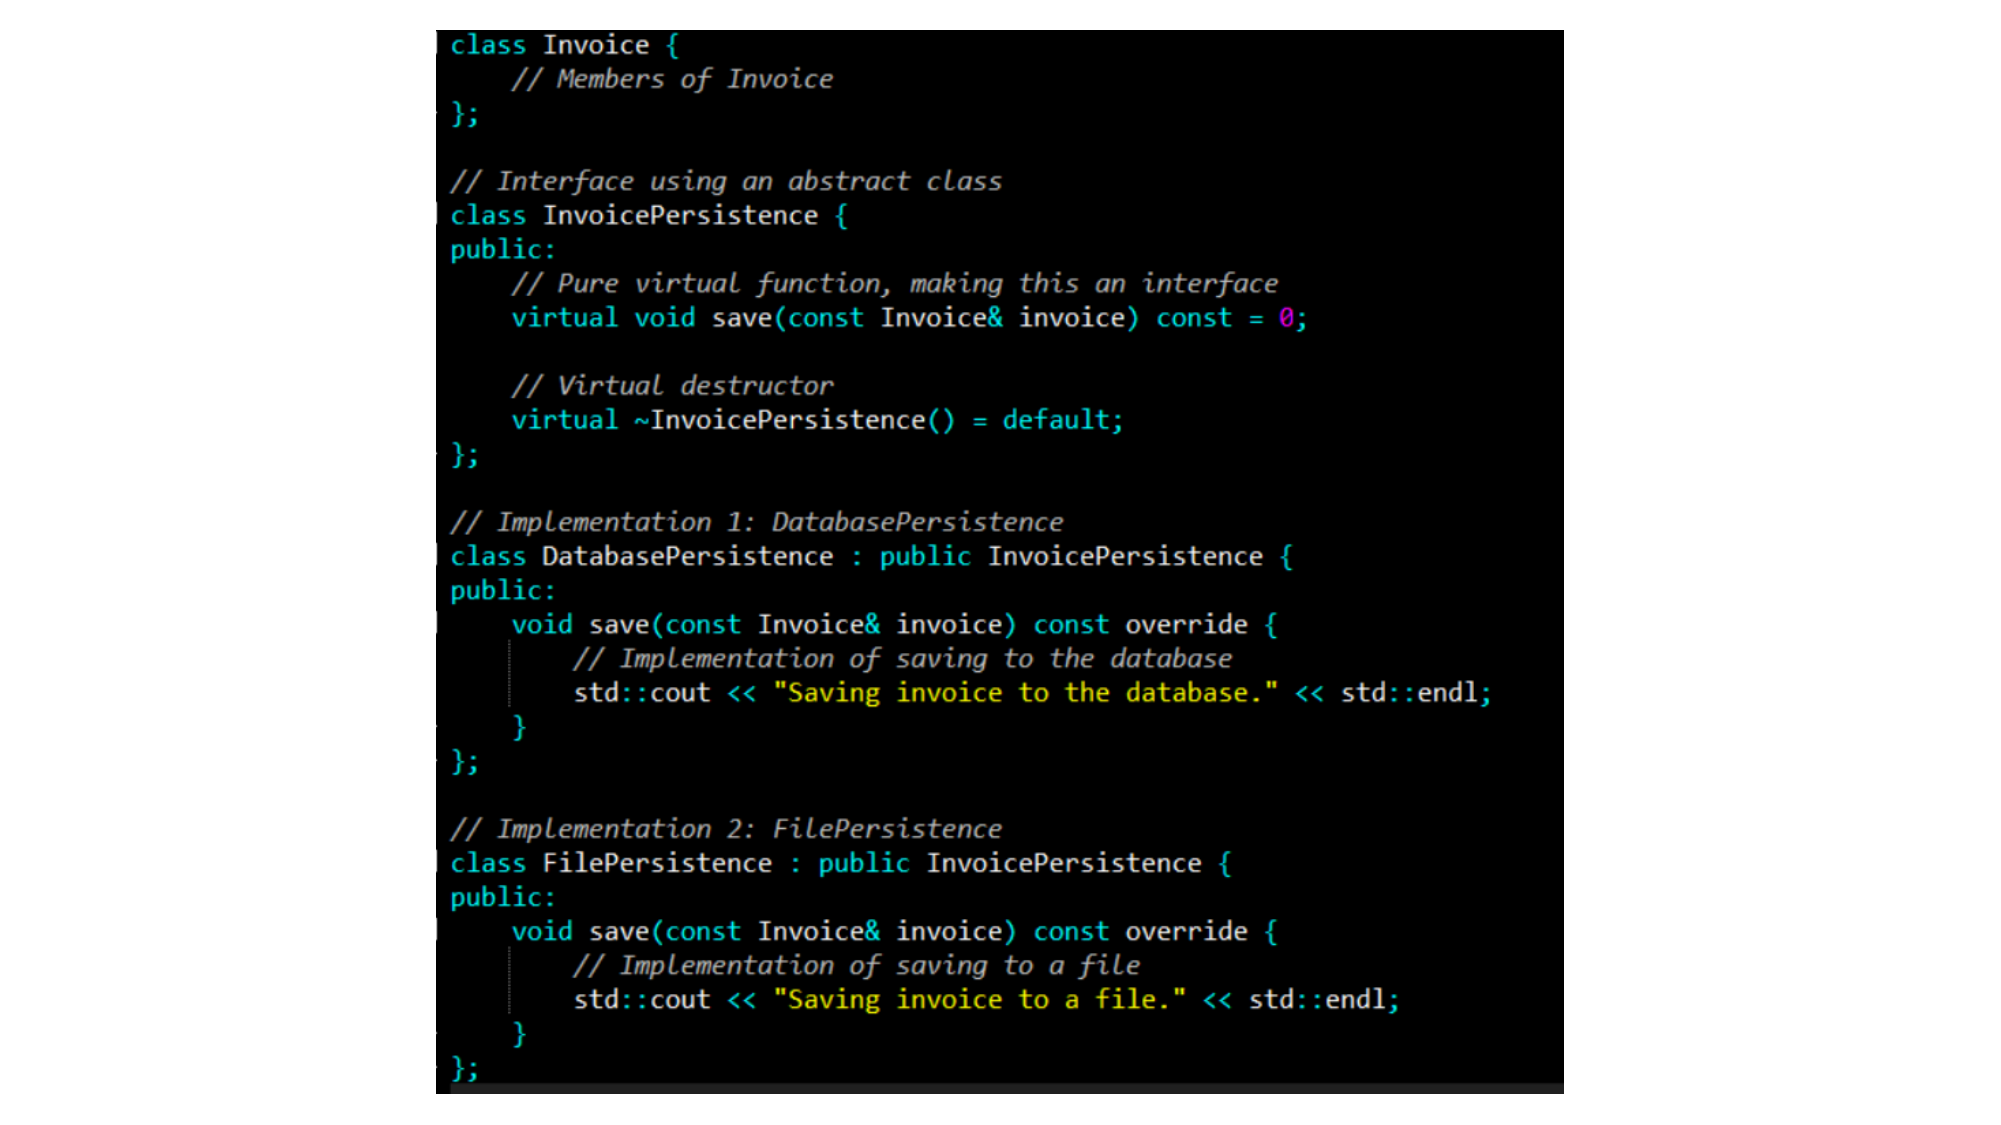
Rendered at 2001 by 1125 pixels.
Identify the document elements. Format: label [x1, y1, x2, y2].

picture [436, 30, 1564, 1094]
